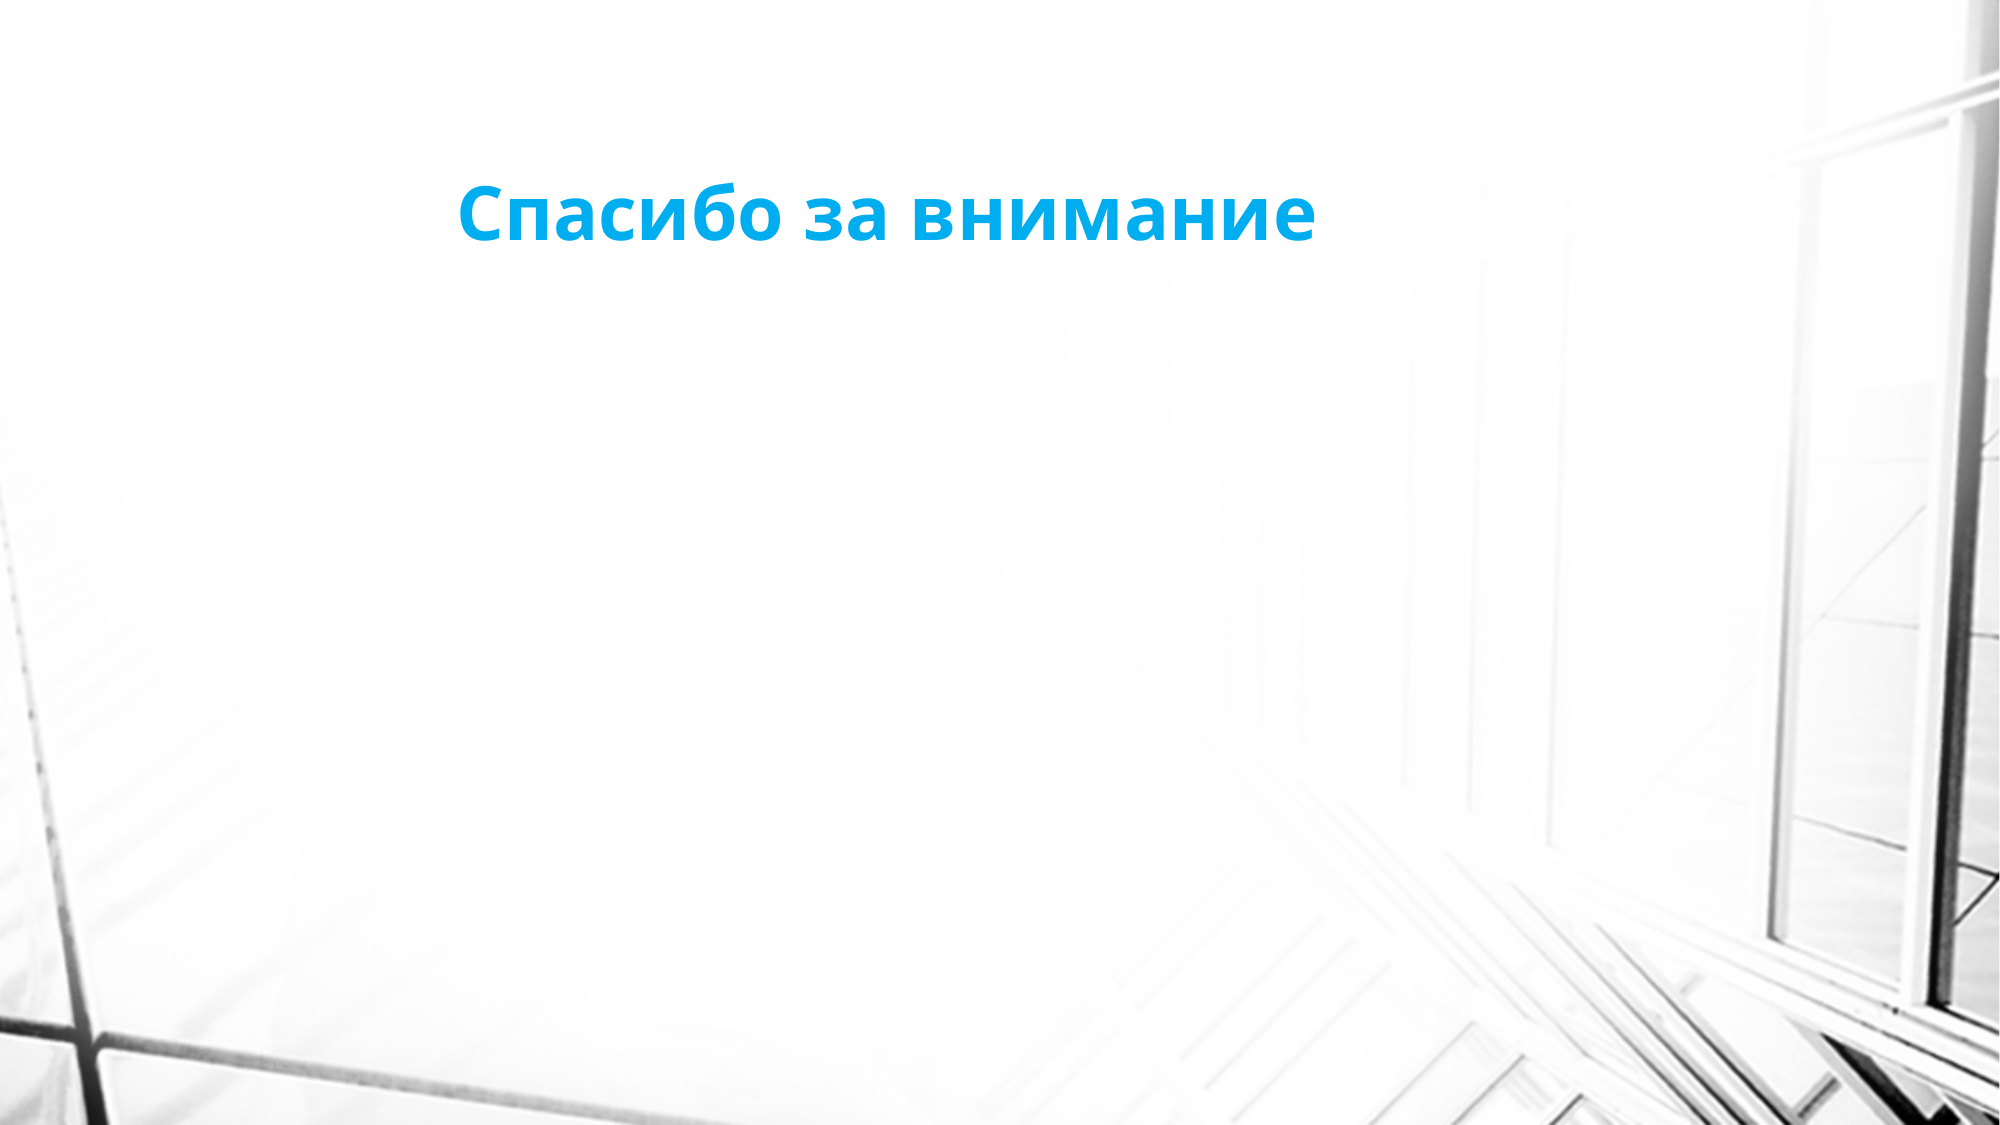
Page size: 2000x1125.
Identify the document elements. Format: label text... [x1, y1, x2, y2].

title Спасибо за внимание [174, 87, 1600, 263]
picture [0, 0, 2000, 1125]
